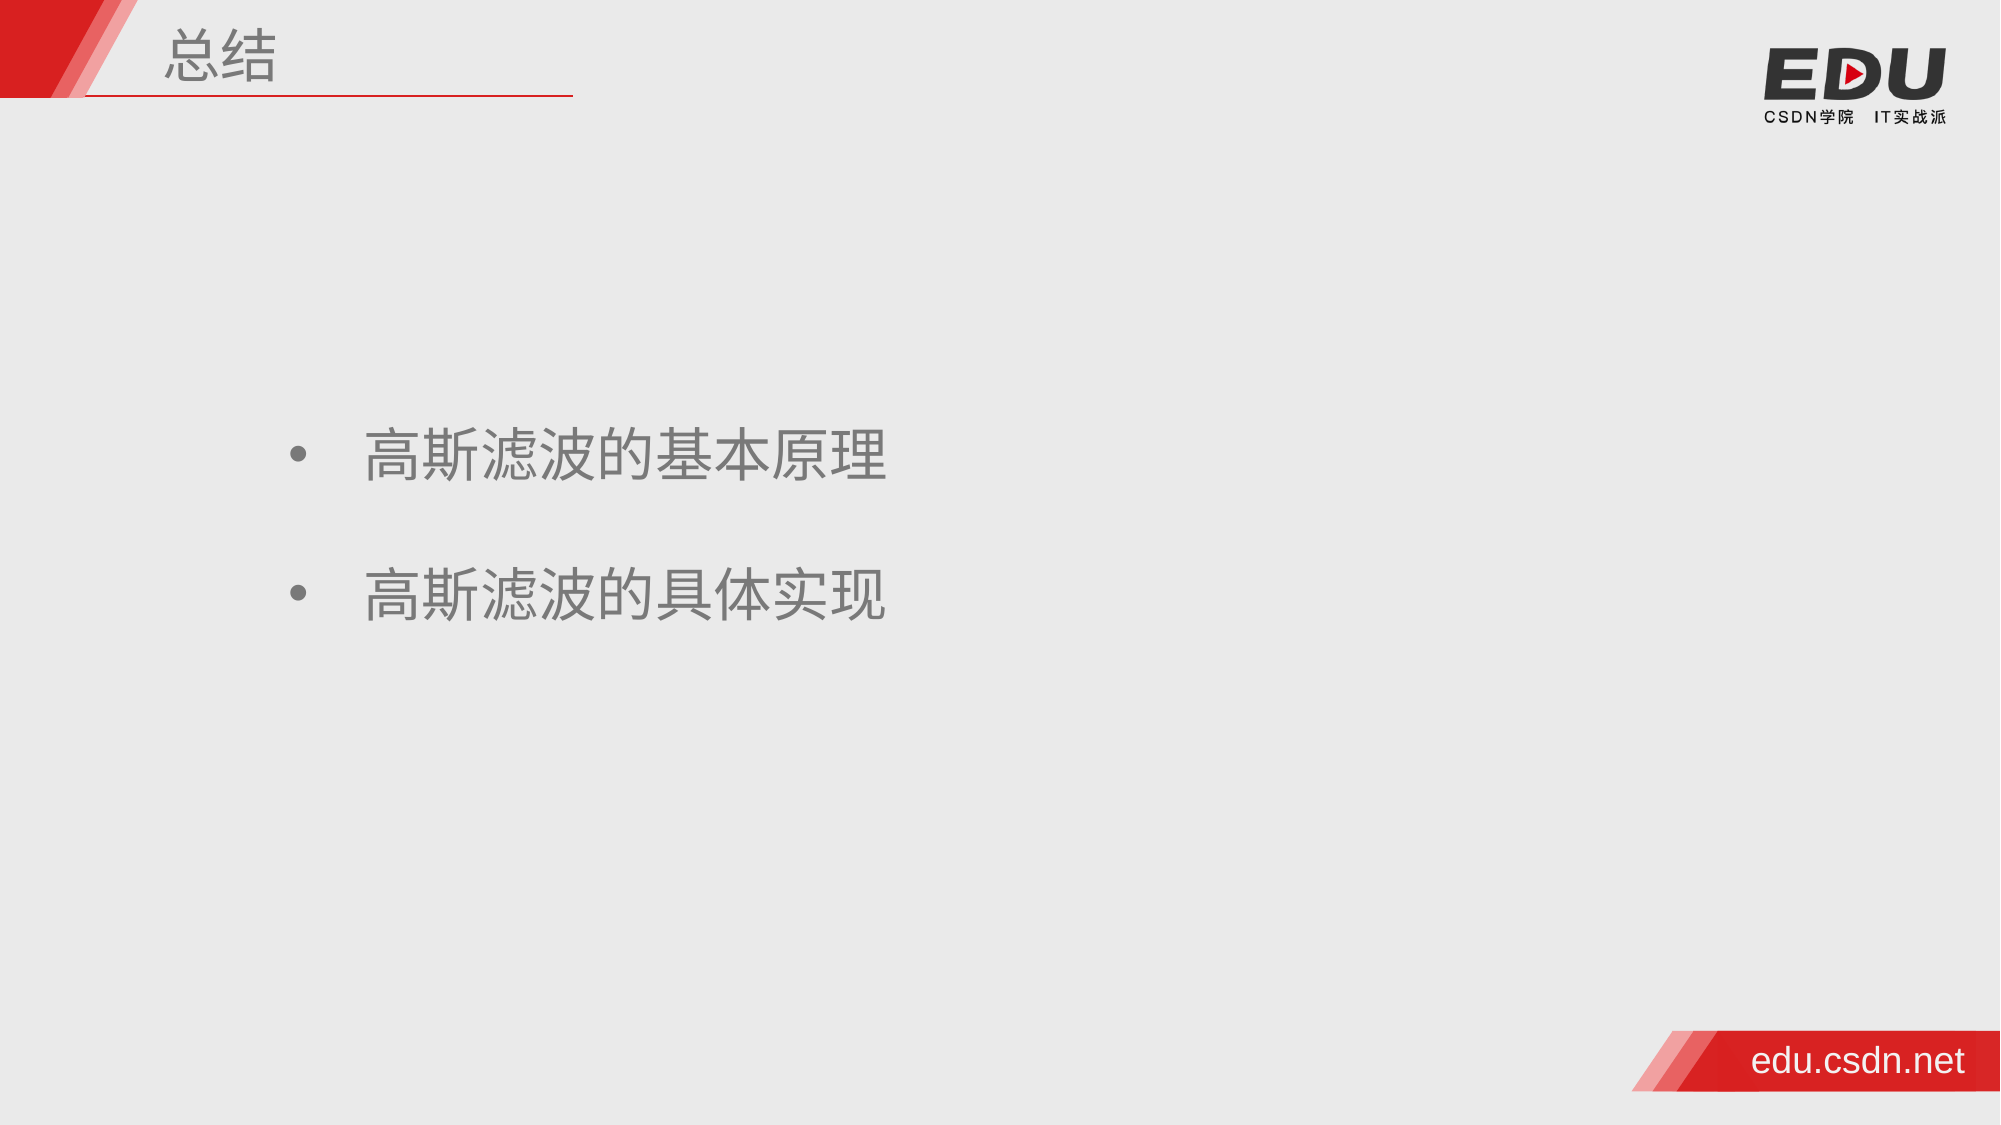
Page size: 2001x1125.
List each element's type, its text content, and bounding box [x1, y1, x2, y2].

text_box 总结 [154, 19, 618, 118]
picture [1761, 42, 1948, 128]
text_box 高斯滤波的基本原理 高斯滤波的具体实现 [281, 340, 1638, 636]
